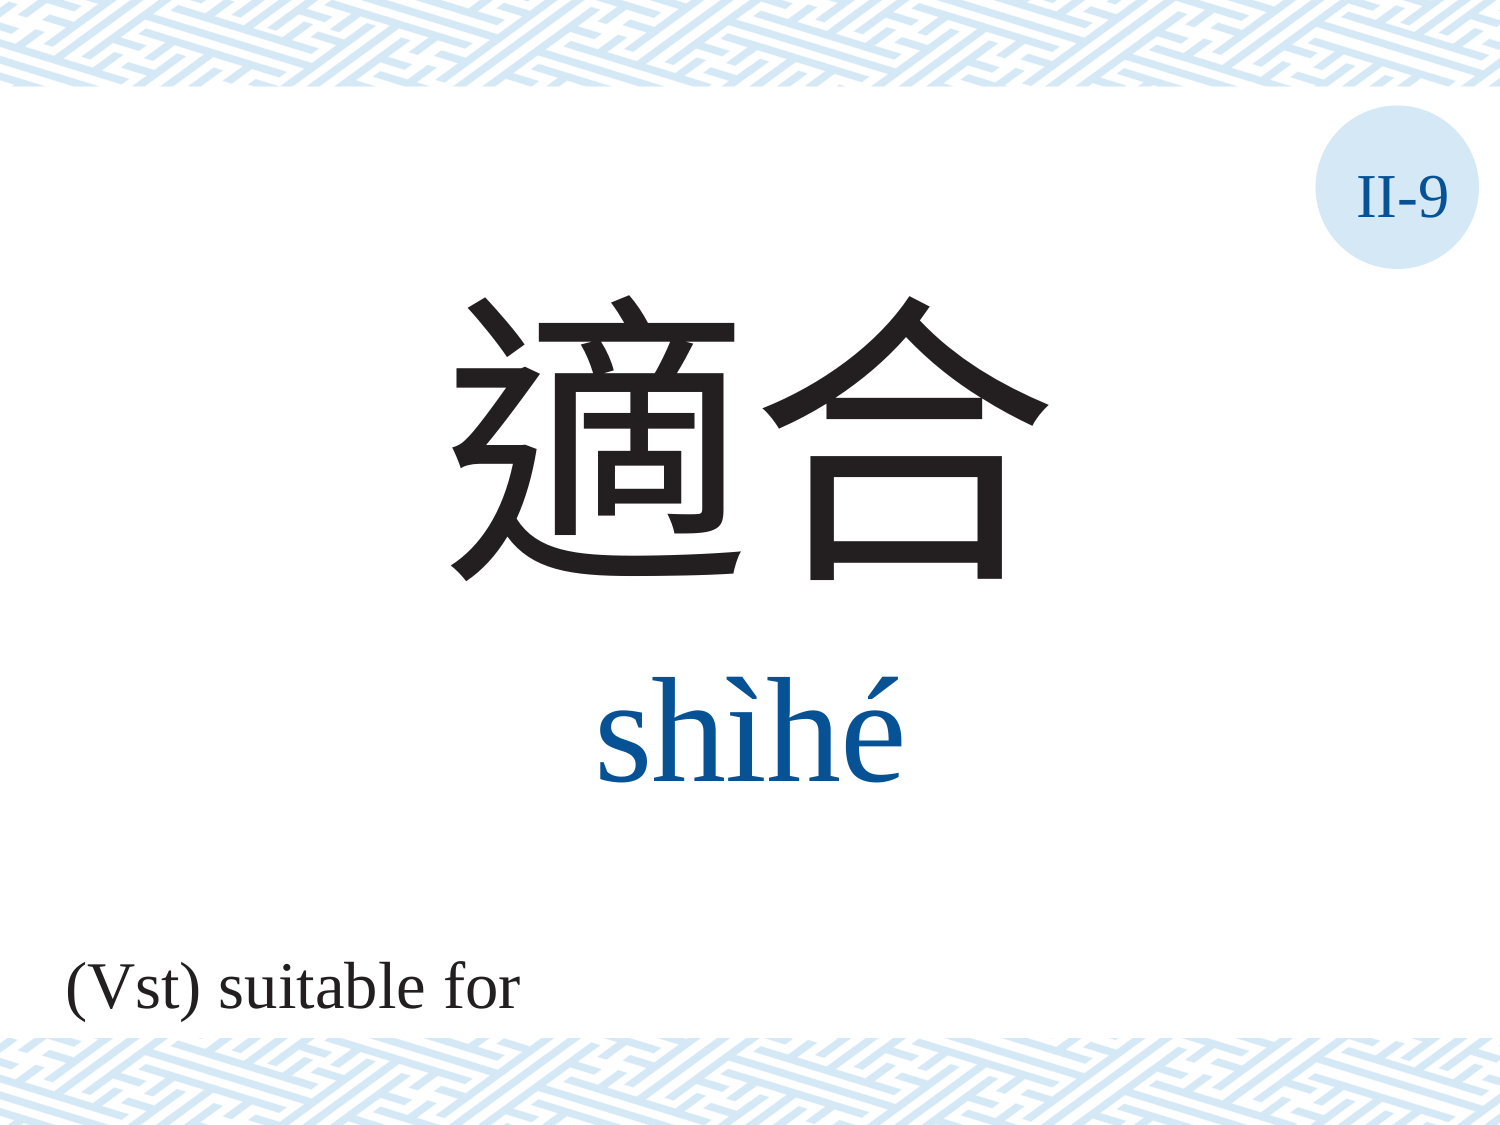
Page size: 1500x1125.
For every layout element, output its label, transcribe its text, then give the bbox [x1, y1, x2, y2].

text_box (Vst) suitable for [62, 942, 625, 1023]
picture [0, 0, 1500, 1125]
text_box II-9 適合 shìhé [439, 154, 1451, 812]
